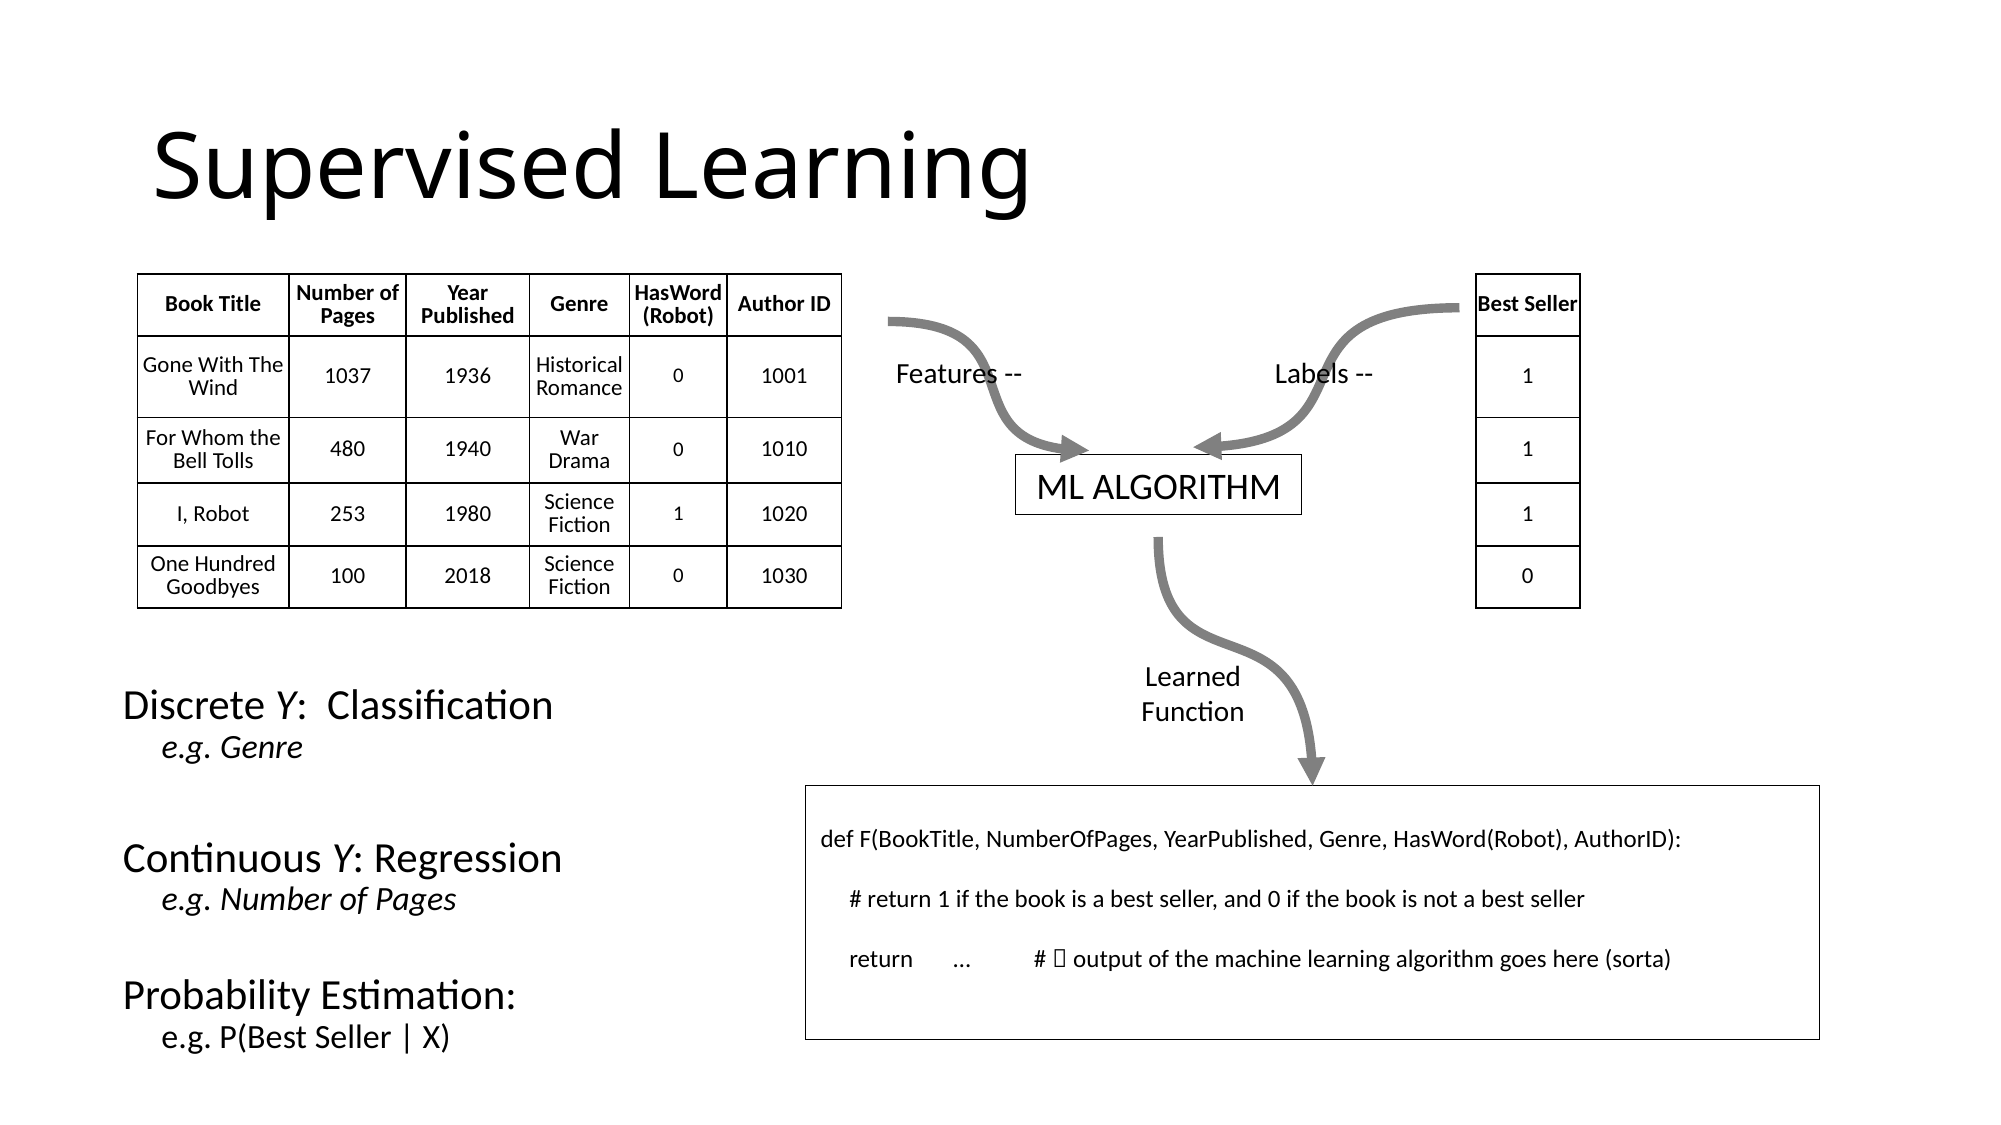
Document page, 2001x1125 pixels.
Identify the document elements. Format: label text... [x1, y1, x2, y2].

table_cell 1 [1477, 484, 1579, 545]
table_cell 1980 [407, 484, 529, 545]
table_cell Science Fiction [530, 484, 629, 545]
table_header Genre [530, 275, 629, 335]
table_cell War Drama [530, 418, 629, 482]
table_cell 1 [1477, 418, 1579, 482]
title Supervised Learning [137, 59, 1863, 278]
table_cell Science Fiction [530, 547, 629, 607]
table_cell 1 [630, 484, 726, 545]
table_cell 1020 [728, 484, 841, 545]
table_cell One Hundred Goodbyes [138, 547, 288, 607]
table_header Year Published [407, 275, 529, 335]
table_cell 2018 [407, 547, 529, 607]
table_cell For Whom the Bell Tolls [138, 418, 288, 482]
table_cell 0 [630, 418, 726, 482]
table_cell 1 [1477, 337, 1579, 417]
table_cell 0 [630, 547, 726, 607]
table_cell 1010 [728, 418, 841, 482]
table_cell 1037 [290, 337, 405, 417]
table_cell 1030 [728, 547, 841, 607]
table_cell 0 [630, 337, 726, 417]
table_header Number of Pages [290, 275, 405, 335]
table_cell 480 [290, 418, 405, 482]
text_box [887, 321, 1090, 451]
table_cell 100 [290, 547, 405, 607]
table_header HasWord(Robot) [630, 275, 726, 335]
table_cell 0 [1477, 547, 1579, 607]
table_cell 1940 [407, 418, 529, 482]
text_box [1110, 584, 1360, 739]
text_box ML ALGORITHM [1015, 454, 1302, 515]
table_cell I, Robot [138, 484, 288, 545]
table_header Best Seller [1477, 275, 1579, 335]
table_header Book Title [138, 275, 288, 335]
table_cell 1001 [728, 337, 841, 417]
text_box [1193, 307, 1460, 448]
text_box def F(BookTitle, NumberOfPages, YearPublished, Genre, HasWord(Robot), AuthorID): # return 1 if the book is a best seller, and 0 if the book is not a best seller return … #  output of the machine learning algorithm goes here (sorta) [805, 785, 1820, 1040]
table_cell Historical Romance [530, 337, 629, 417]
table_header Author ID [728, 275, 841, 335]
table_cell 1936 [407, 337, 529, 417]
table_cell Gone With The Wind [138, 337, 288, 417]
list Discrete Y: Classification e.g. Genre Continuous Y: Regression e.g. Number of Pages Probability Estimation: e.g. P(Best Seller | X) [108, 675, 764, 1066]
table_cell 253 [290, 484, 405, 545]
